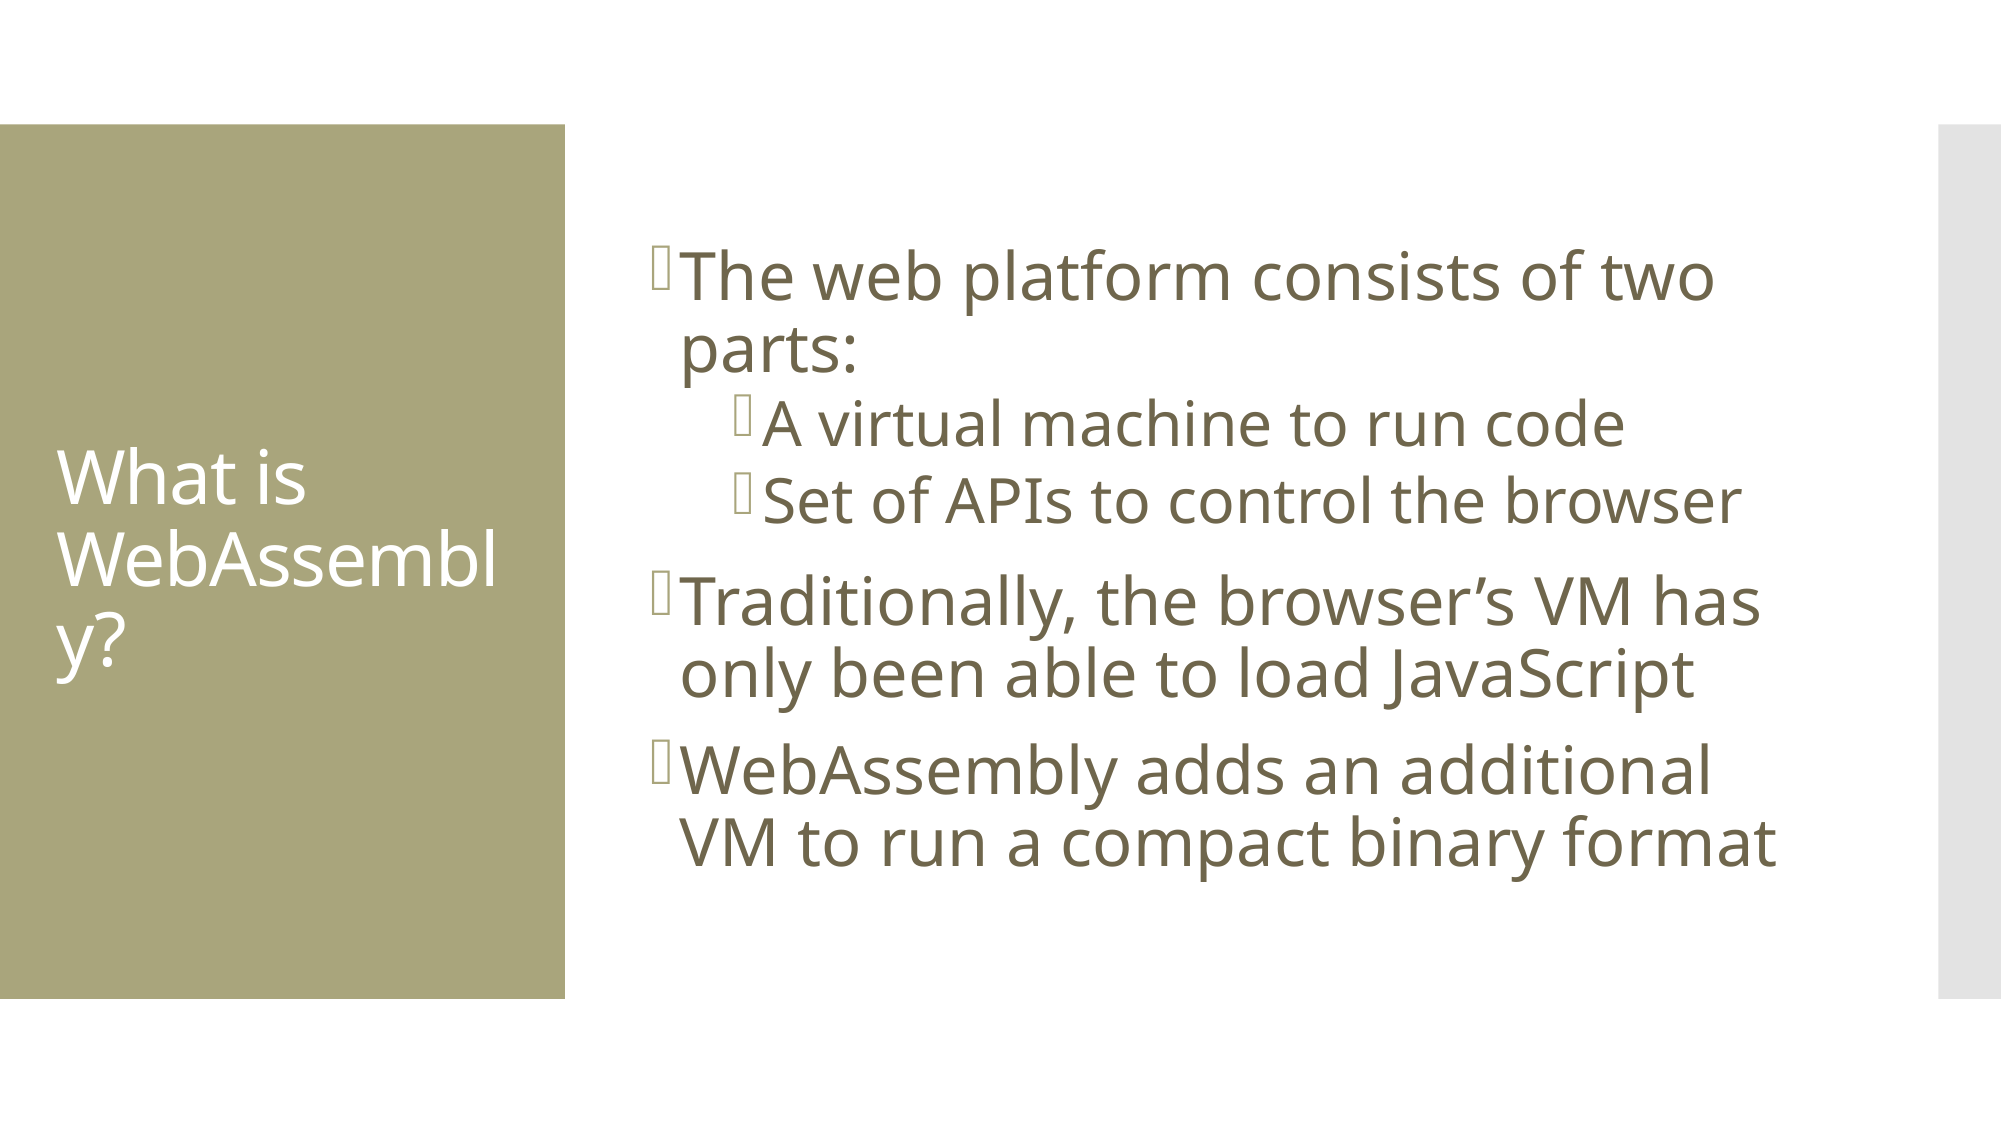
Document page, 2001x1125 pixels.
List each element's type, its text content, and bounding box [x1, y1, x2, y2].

list The web platform consists of two parts: A virtual machine to run code Set of APIs to control the browser Traditionally, the browser’s VM has only been able to load JavaScript WebAssembly adds an additional VM to run a compact binary format [634, 141, 1835, 982]
title What is WebAssembly? [41, 184, 538, 940]
